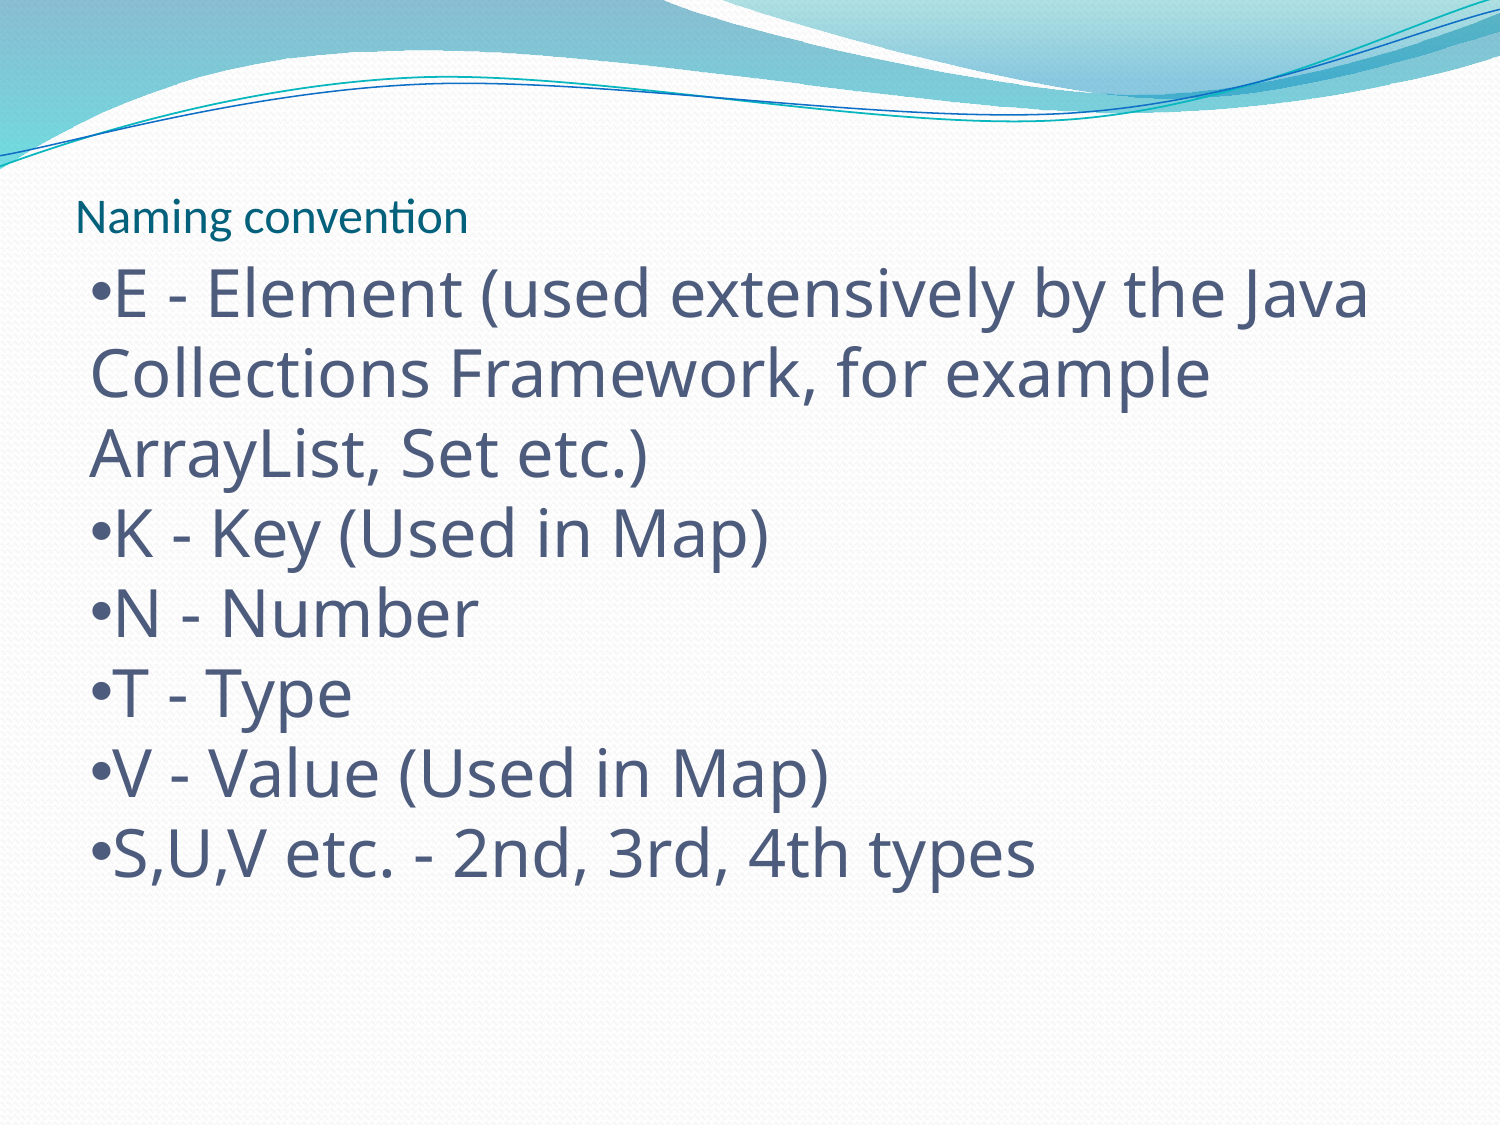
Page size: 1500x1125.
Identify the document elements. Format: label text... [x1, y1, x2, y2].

text_box E - Element (used extensively by the Java Collections Framework, for example ArrayList, Set etc.) K - Key (Used in Map) N - Number T - Type V - Value (Used in Map) S,U,V etc. - 2nd, 3rd, 4th types [75, 243, 1447, 898]
title Naming convention [75, 115, 1425, 243]
